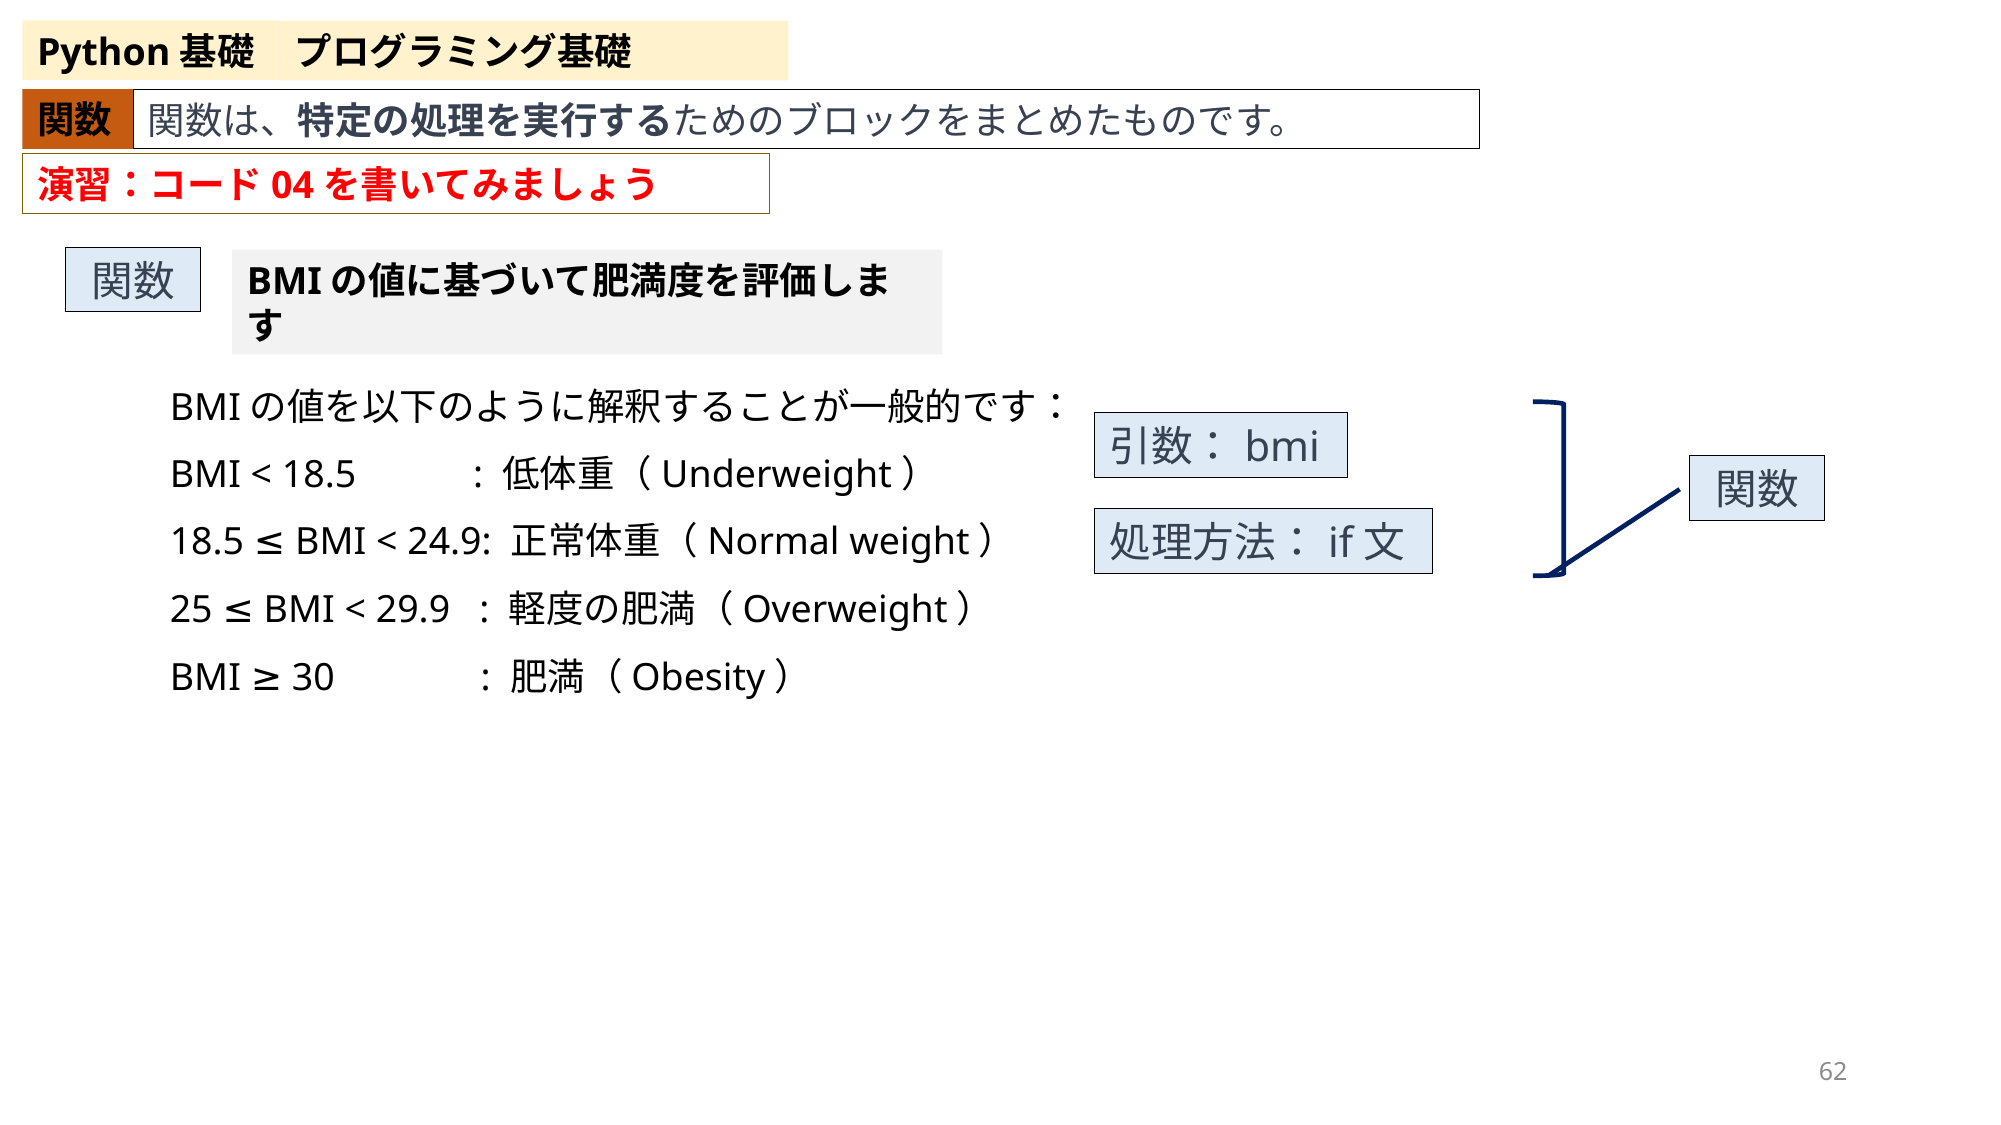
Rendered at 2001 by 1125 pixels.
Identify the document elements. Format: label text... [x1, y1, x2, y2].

text_box 引数：bmi [1094, 412, 1348, 478]
text_box BMIの値を以下のように解釈することが一般的です： BMI < 18.5 : 低体重（Underweight） 18.5 ≤ BMI < 24.9: 正常体重（Normal weight） 25 ≤ BMI < 29.9 : 軽度の肥満（Overweight） BMI ≥ 30 : 肥満（Obesity） [108, 352, 1109, 705]
text_box Python基礎 [22, 20, 281, 80]
text_box [1532, 401, 1565, 577]
slide_number 62 [1412, 1042, 1863, 1103]
text_box 関数 [65, 247, 201, 312]
text_box プログラミング基礎 [280, 20, 789, 81]
text_box 関数 [22, 89, 133, 149]
text_box 処理方法：if文 [1094, 508, 1433, 574]
text_box 演習：コード04を書いてみましょう [22, 153, 770, 214]
text_box BMIの値に基づいて肥満度を評価します [232, 249, 943, 355]
text_box 関数 [1689, 455, 1825, 521]
text_box 関数は、特定の処理を実行するためのブロックをまとめたものです。 [133, 89, 1480, 149]
